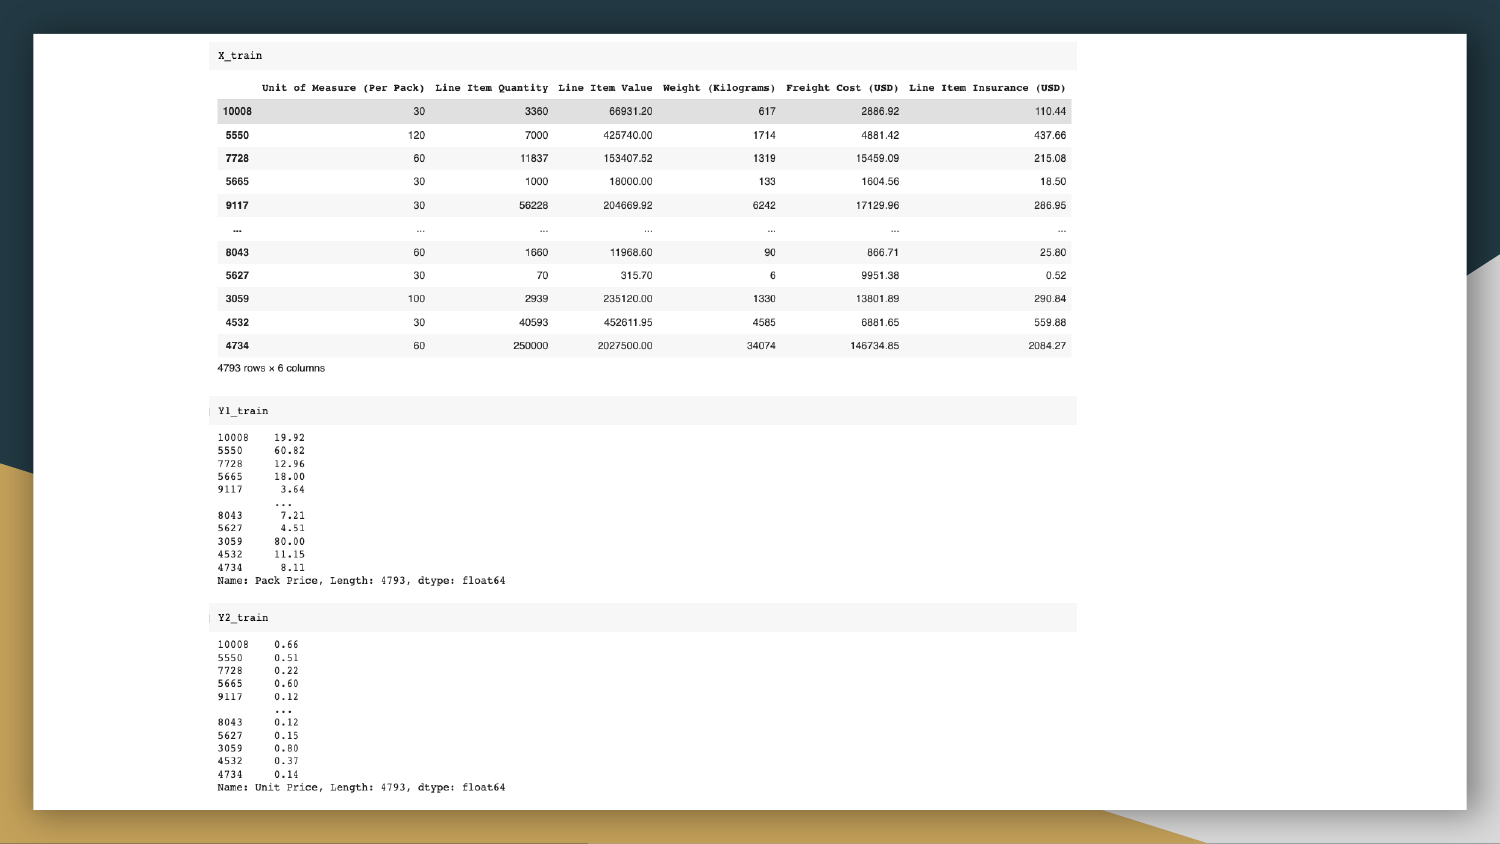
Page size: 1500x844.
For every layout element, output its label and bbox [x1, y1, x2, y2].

picture [209, 42, 1078, 802]
